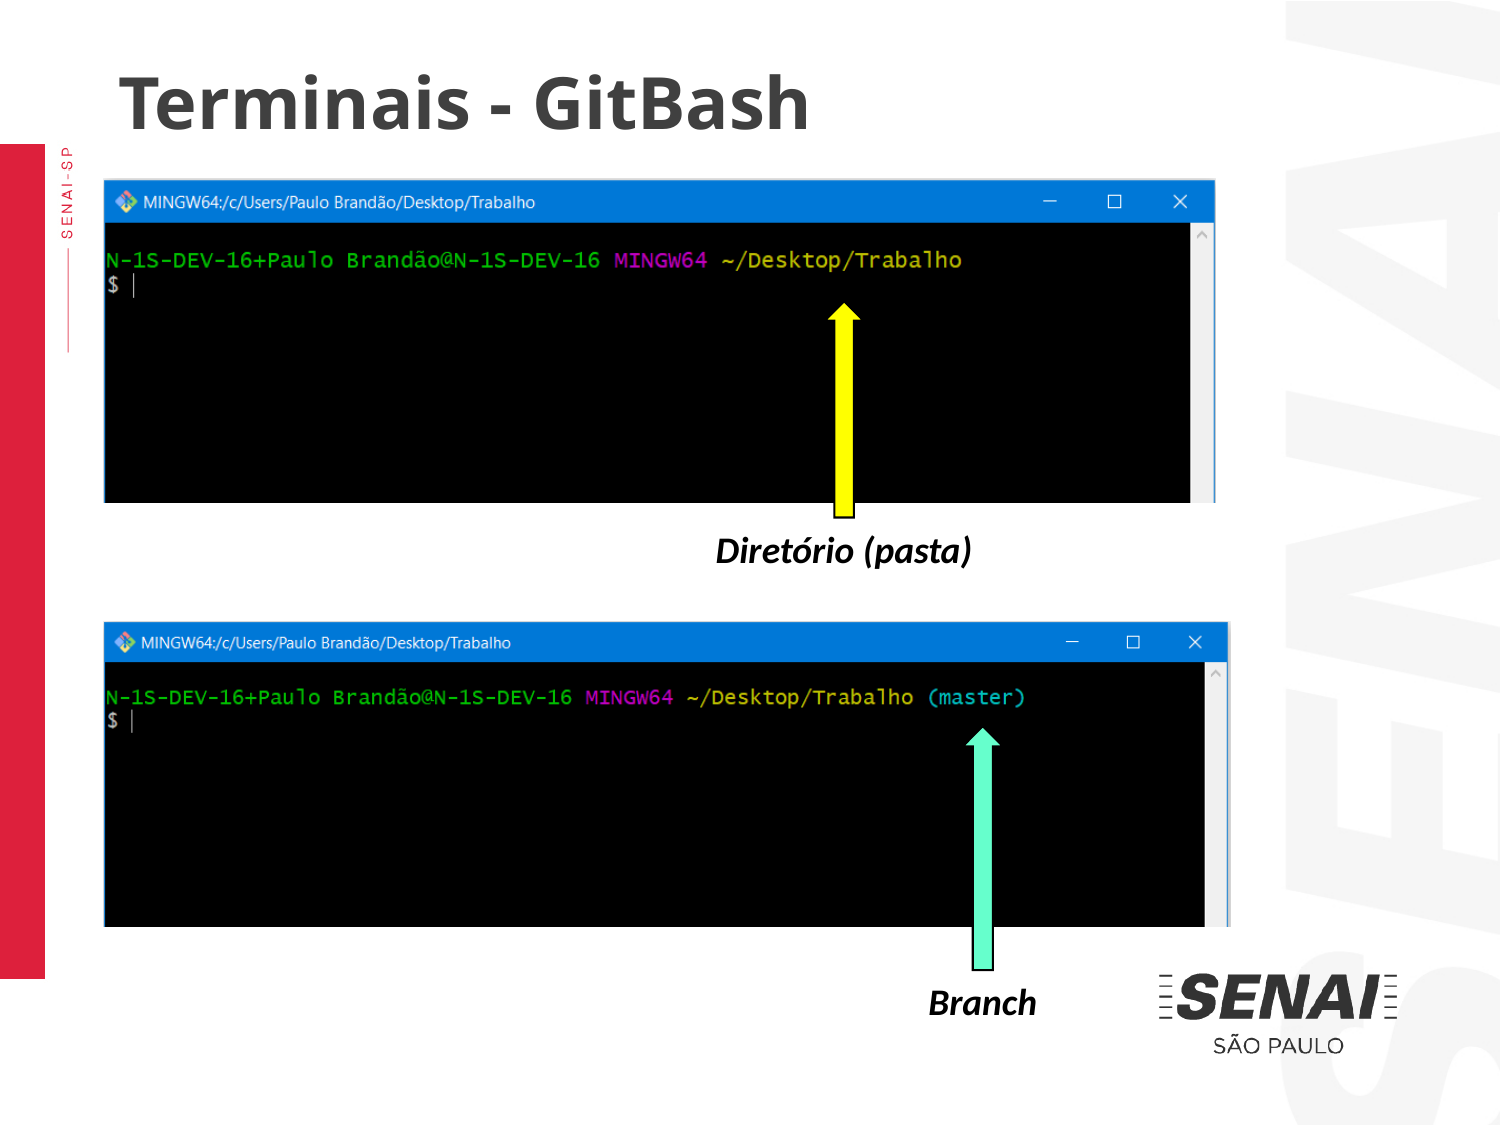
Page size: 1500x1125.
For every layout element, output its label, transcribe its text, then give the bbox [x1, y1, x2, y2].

text_box [971, 927, 994, 970]
text_box Branch [874, 970, 1092, 1031]
text_box Diretório (pasta) [672, 519, 1017, 579]
text_box [833, 503, 855, 519]
list Terminais - GitBash [103, 59, 1397, 153]
picture [0, 0, 1500, 1125]
